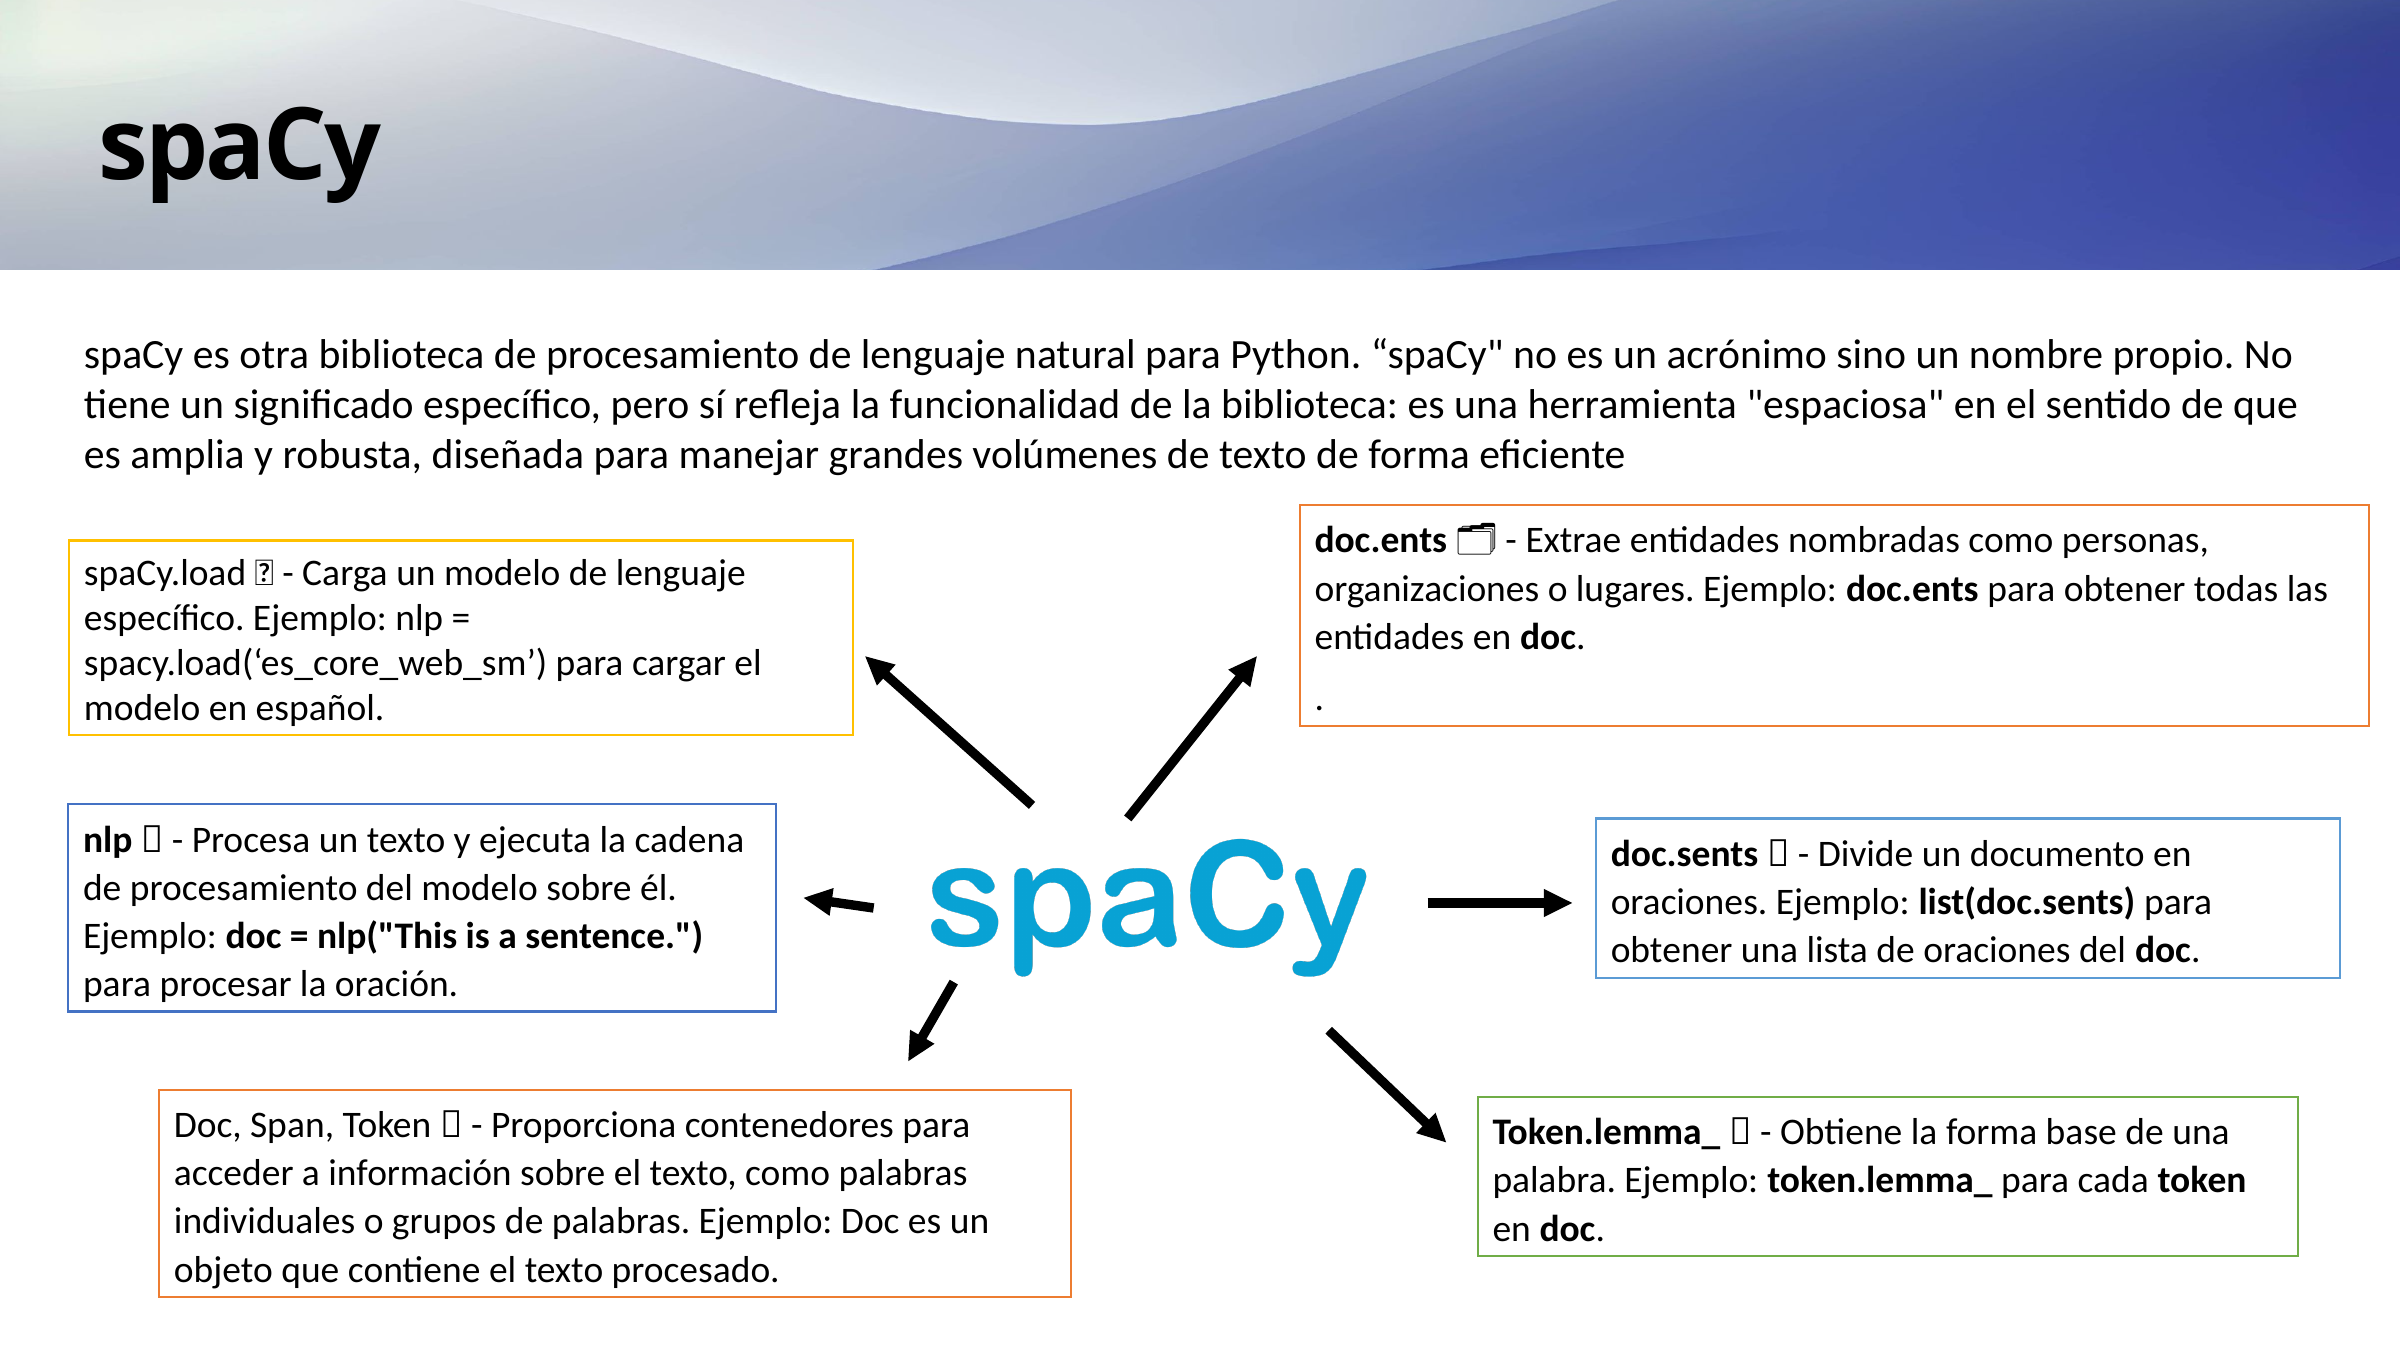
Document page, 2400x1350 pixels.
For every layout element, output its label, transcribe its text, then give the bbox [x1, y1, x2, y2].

text_box doc.sents 📑 - Divide un documento en oraciones. Ejemplo: list(doc.sents) para obtener una lista de oraciones del doc. [1595, 817, 2341, 979]
picture [930, 829, 1371, 987]
text_box nlp 🧠 - Procesa un texto y ejecuta la cadena de procesamiento del modelo sobre él. Ejemplo: doc = nlp("This is a sentence.") para procesar la oración. [67, 803, 777, 1013]
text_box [1328, 1030, 1447, 1143]
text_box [803, 897, 874, 909]
text_box Doc, Span, Token 📖 - Proporciona contenedores para acceder a información sobre el texto, como palabras individuales o grupos de palabras. Ejemplo: Doc es un objeto que contiene el texto procesado. [158, 1089, 1072, 1298]
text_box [908, 982, 954, 1062]
picture [0, 0, 2400, 270]
text_box Token.lemma_ ✨ - Obtiene la forma base de una palabra. Ejemplo: token.lemma_ para cada token en doc. [1477, 1096, 2299, 1257]
text_box spaCy.load 📂 - Carga un modelo de lenguaje específico. Ejemplo: nlp = spacy.load(‘es_core_web_sm’) para cargar el modelo en español. [68, 539, 854, 736]
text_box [1127, 656, 1257, 819]
text_box spaCy es otra biblioteca de procesamiento de lenguaje natural para Python. “spaCy" no es un acrónimo sino un nombre propio. No tiene un significado específico, pero sí refleja la funcionalidad de la biblioteca: es una herramienta "espaciosa" en el sentido de que es amplia y robusta, diseñada para manejar grandes volúmenes de texto de forma eficiente [69, 319, 2331, 485]
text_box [865, 656, 1033, 806]
text_box doc.ents 🗂️ - Extrae entidades nombradas como personas, organizaciones o lugares. Ejemplo: doc.ents para obtener todas las entidades en doc. . [1299, 504, 2370, 727]
